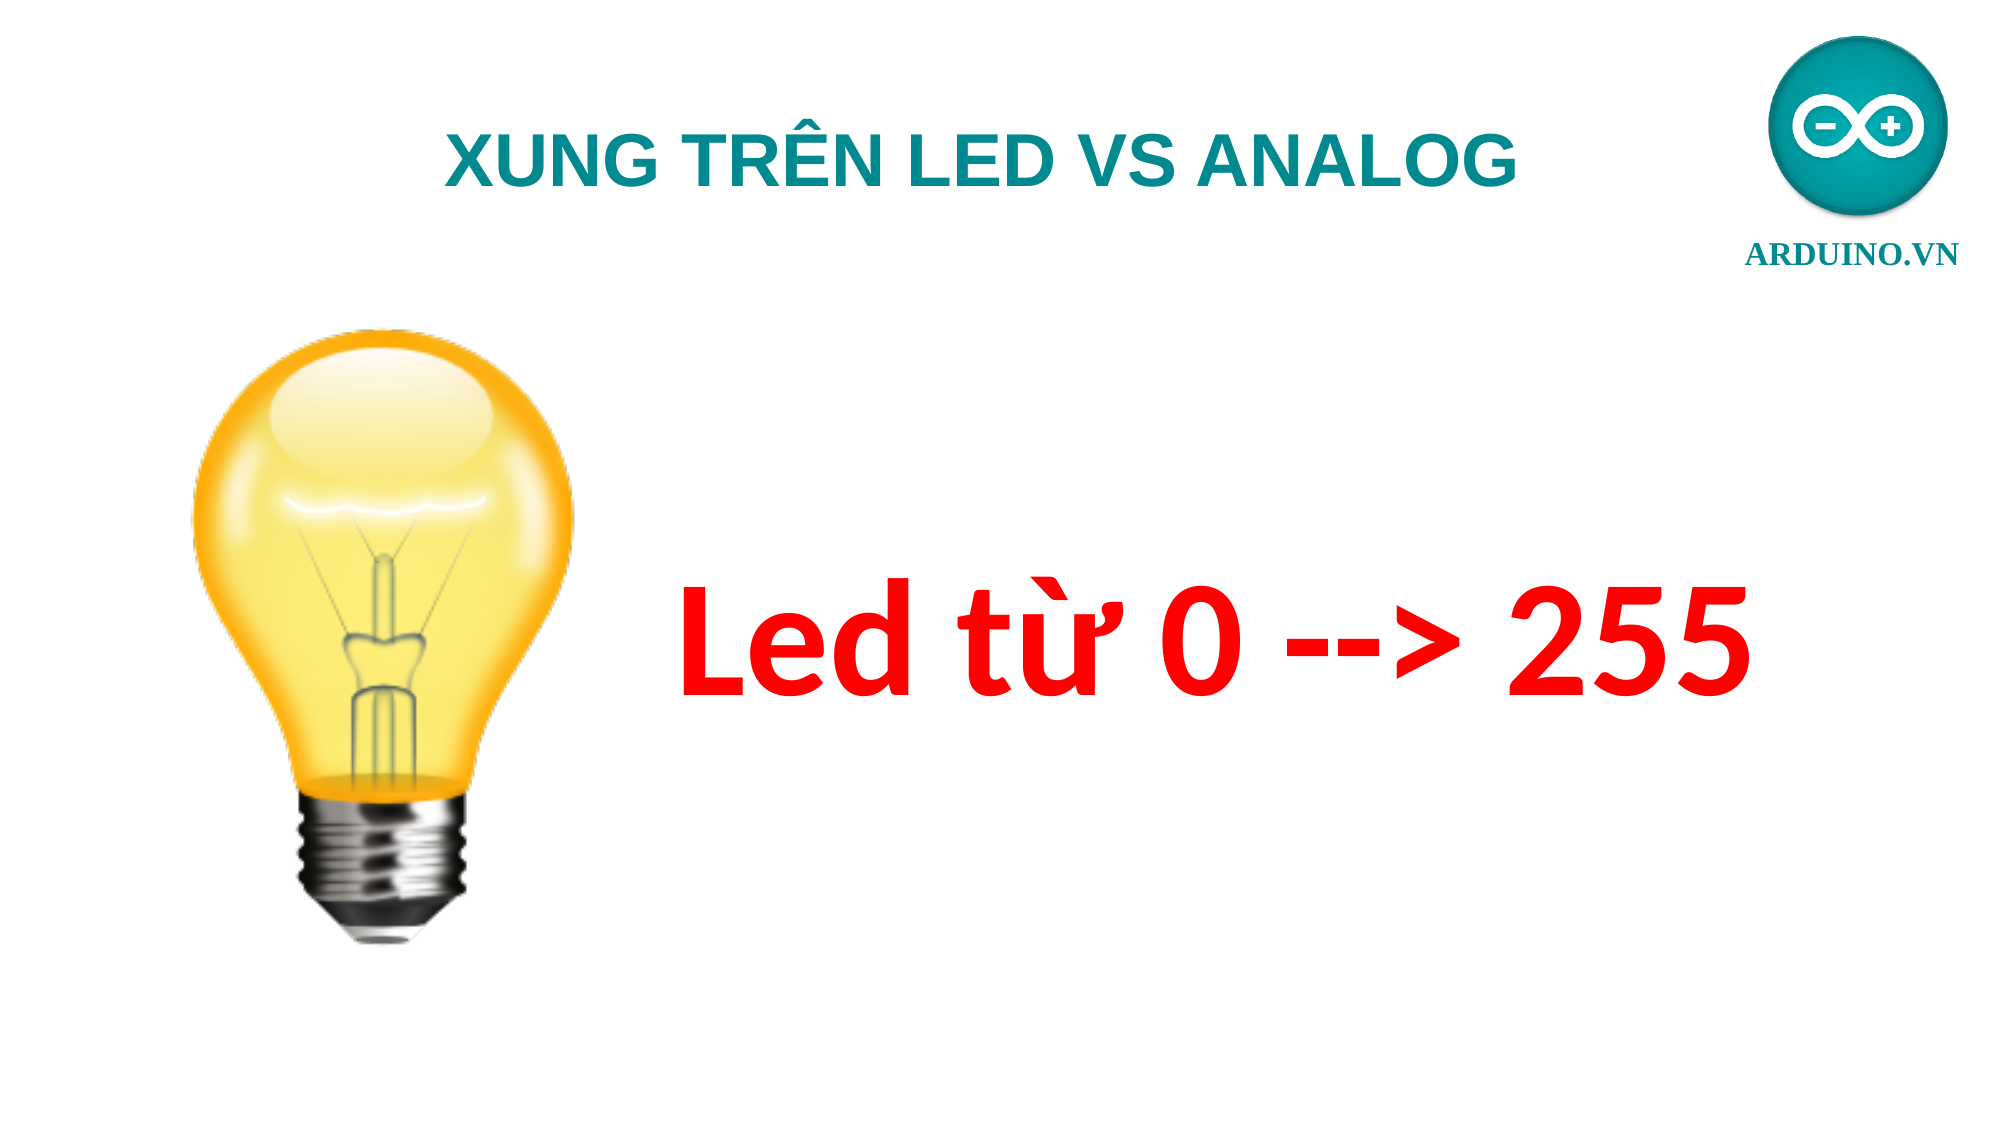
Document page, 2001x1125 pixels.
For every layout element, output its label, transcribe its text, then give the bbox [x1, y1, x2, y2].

text_box ARDUINO.VN [1833, 224, 2000, 280]
text_box xung trên led vs analog [132, 75, 1833, 338]
text_box Led từ 0 --> 255 [660, 521, 2000, 1012]
picture [1760, 29, 1956, 225]
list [62, 316, 702, 957]
